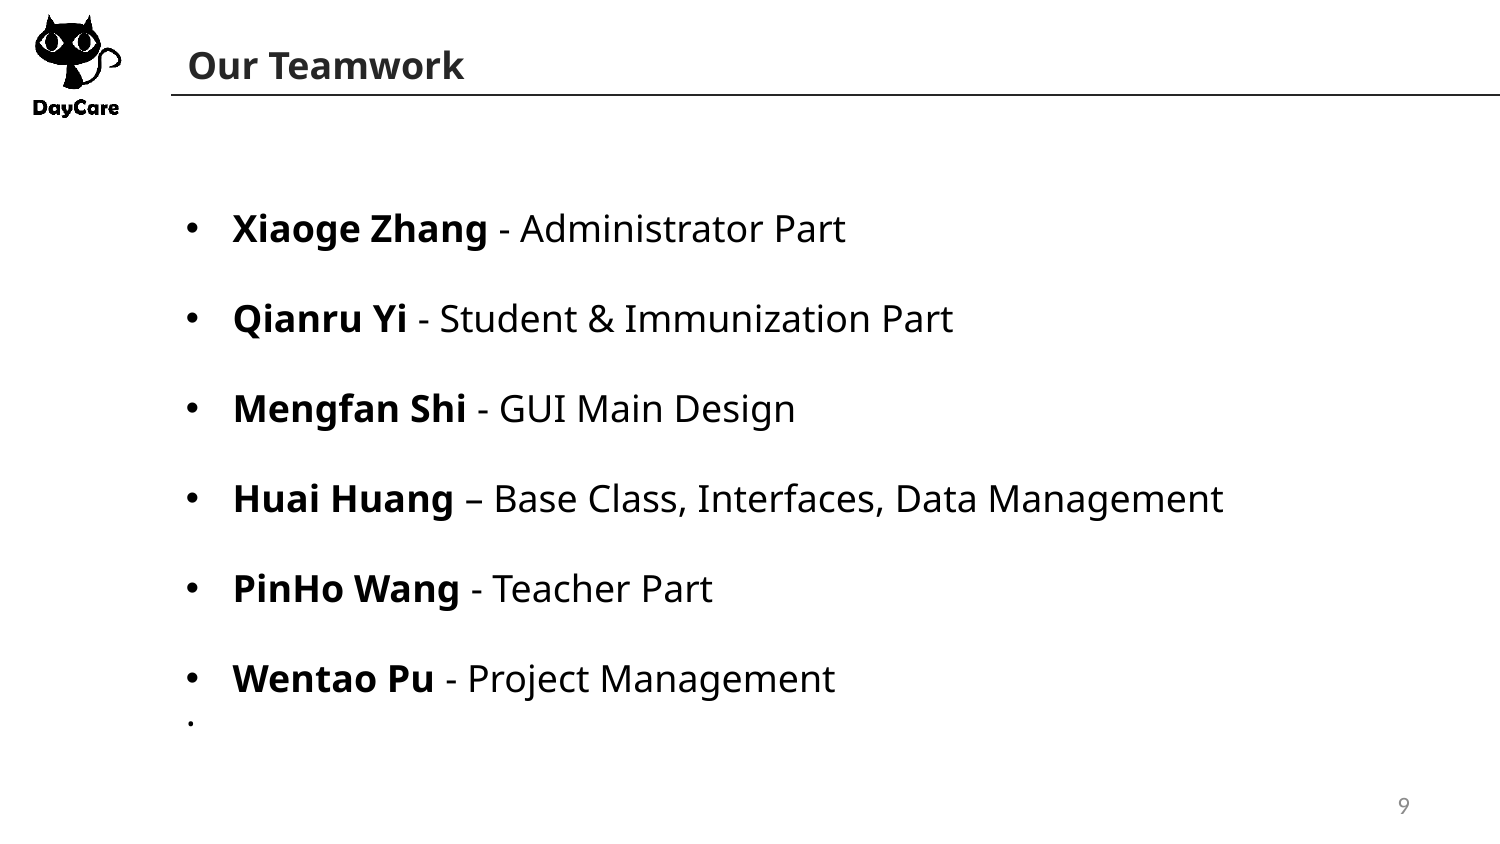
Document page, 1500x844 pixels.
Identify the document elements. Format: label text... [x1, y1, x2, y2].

text_box Xiaoge Zhang - Administrator Part Qianru Yi - Student & Immunization Part Mengfan Shi - GUI Main Design Huai Huang – Base Class, Interfaces, Data Management PinHo Wang - Teacher Part Wentao Pu - Project Management · [171, 197, 1317, 753]
slide_number 9 [1074, 782, 1425, 827]
text_box Our Teamwork [172, 34, 480, 94]
picture [29, 4, 123, 135]
